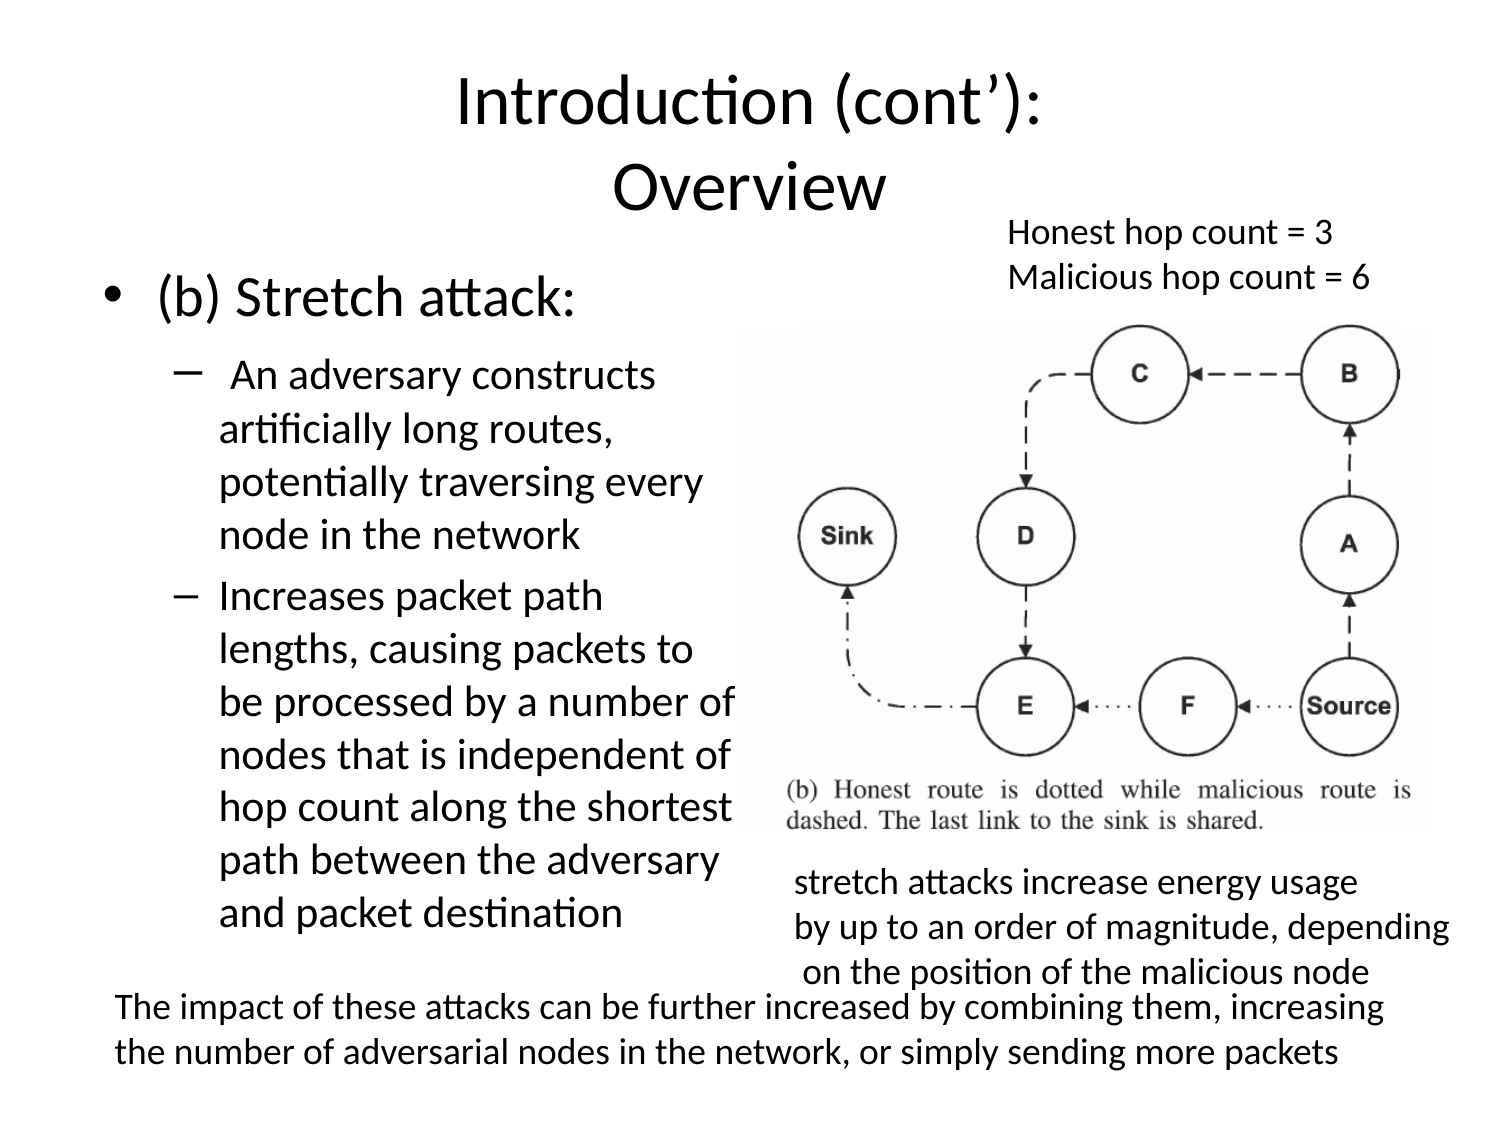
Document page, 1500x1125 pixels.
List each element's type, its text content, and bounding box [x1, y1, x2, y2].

text_box stretch attacks increase energy usage by up to an order of magnitude, depending on the position of the malicious node [779, 849, 1466, 1000]
list (b) Stretch attack: An adversary constructs artificially long routes, potentially traversing every node in the network Increases packet path lengths, causing packets to be processed by a number of nodes that is independent of hop count along the shortest path between the adversary and packet destination [87, 249, 763, 988]
text_box The impact of these attacks can be further increased by combining them, increasing the number of adversarial nodes in the network, or simply sending more packets [99, 974, 1438, 1080]
title Introduction (cont’): Overview [75, 45, 1425, 233]
text_box Honest hop count = 3 Malicious hop count = 6 [992, 199, 1386, 305]
picture [737, 324, 1436, 838]
